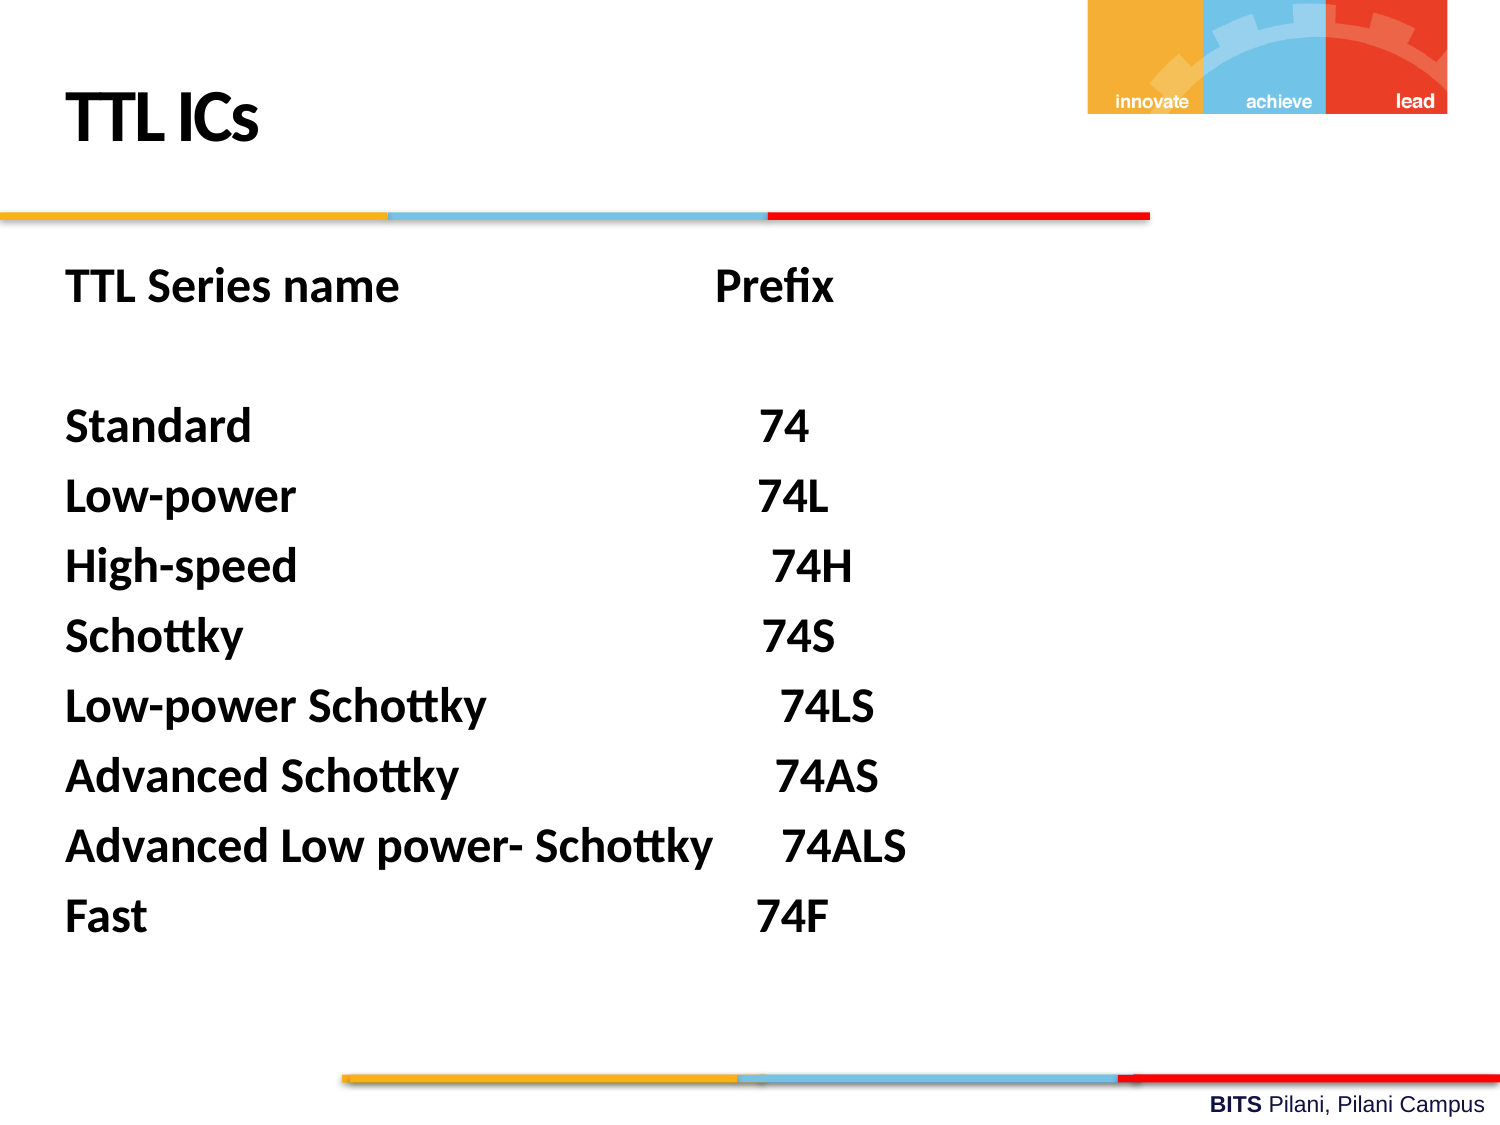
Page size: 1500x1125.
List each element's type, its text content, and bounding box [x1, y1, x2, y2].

list TTL Series name Prefix Standard 74 Low-power 74L High-speed 74H Schottky 74S Low-power Schottky 74LS Advanced Schottky 74AS Advanced Low power- Schottky 74ALS Fast 74F [50, 245, 1400, 988]
list TTL ICs [50, 24, 1088, 213]
picture [1087, 0, 1448, 114]
